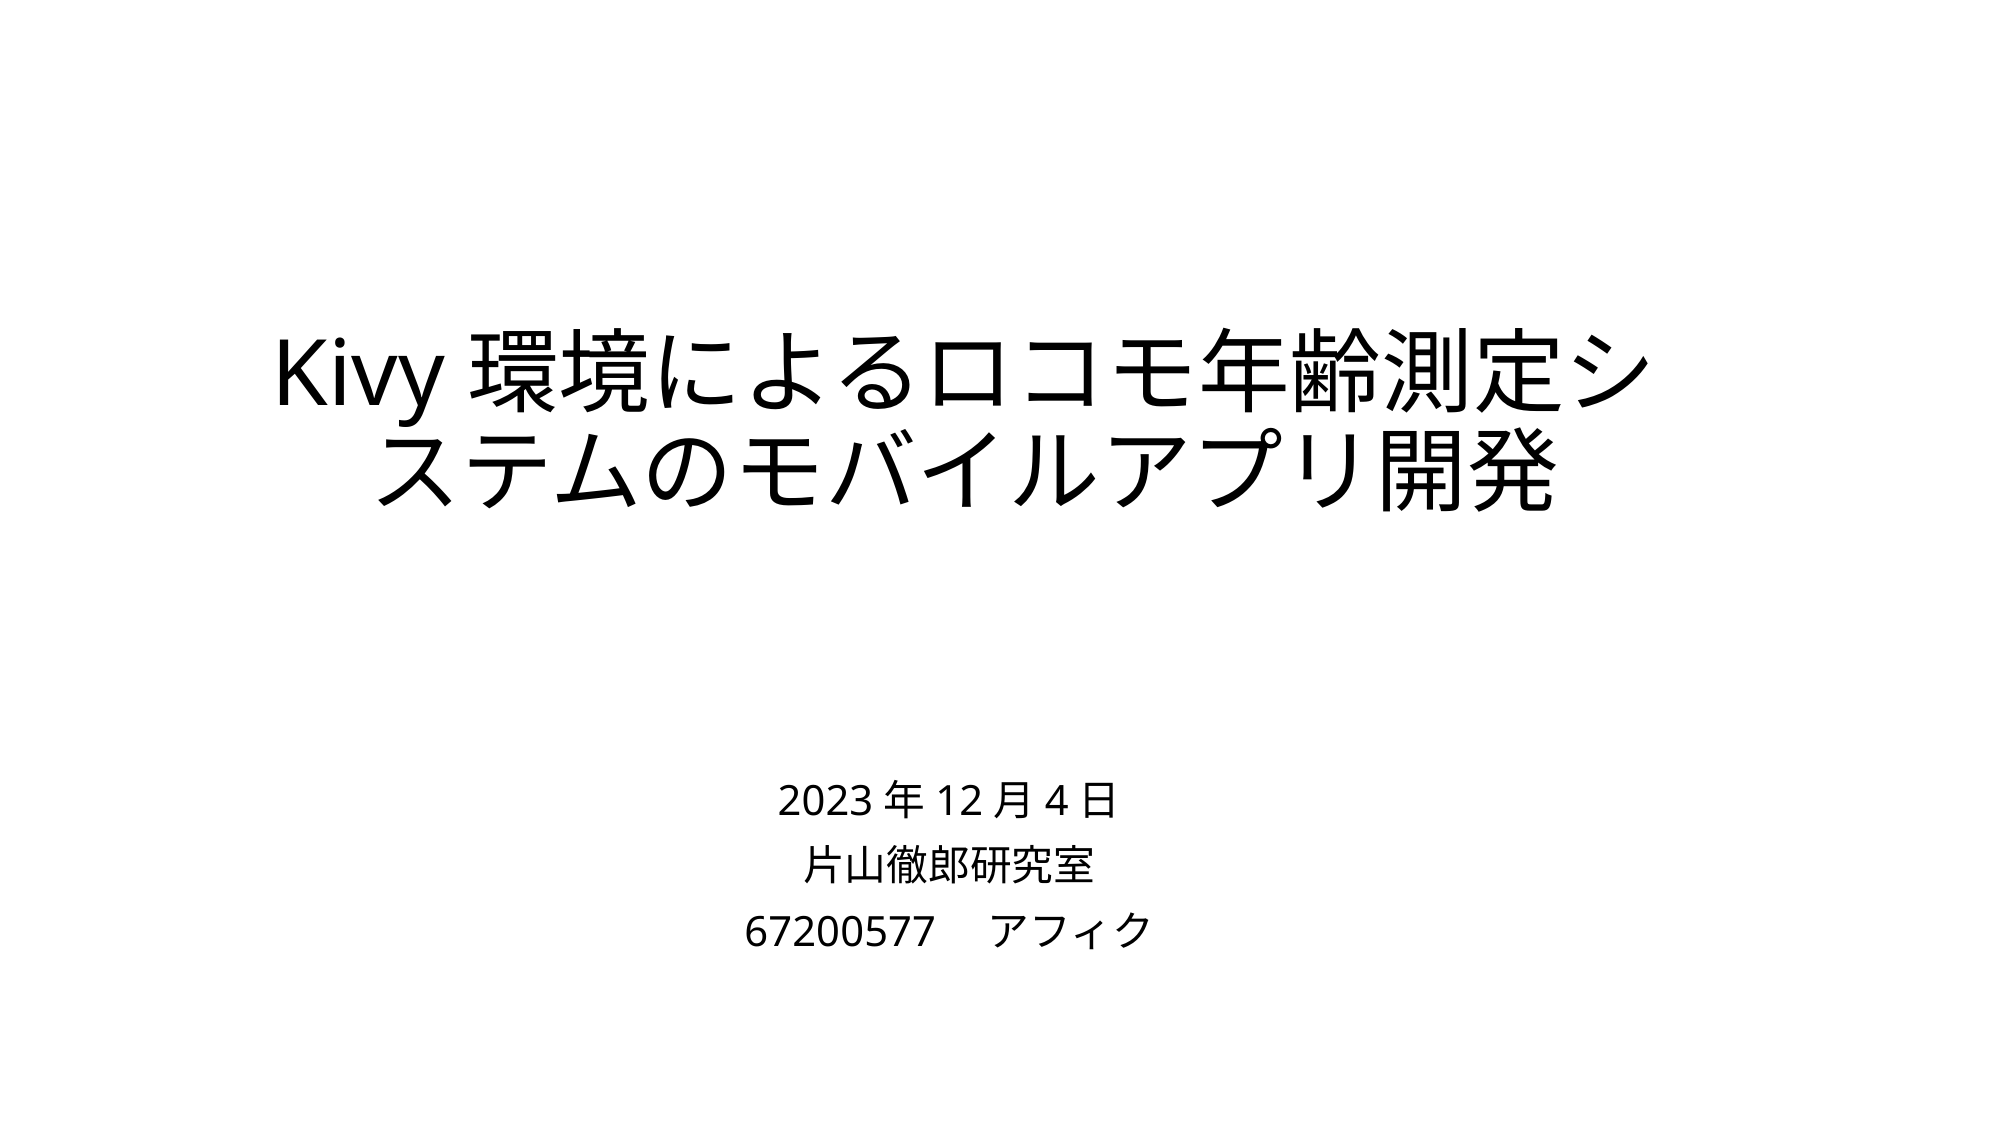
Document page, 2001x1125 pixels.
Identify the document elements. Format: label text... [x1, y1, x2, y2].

title Kivy環境によるロコモ年齢測定システムのモバイルアプリ開発 [251, 244, 1678, 532]
subtitle 2023年12月4日 片山徹郎研究室 67200577 アフィク [527, 771, 1372, 1009]
